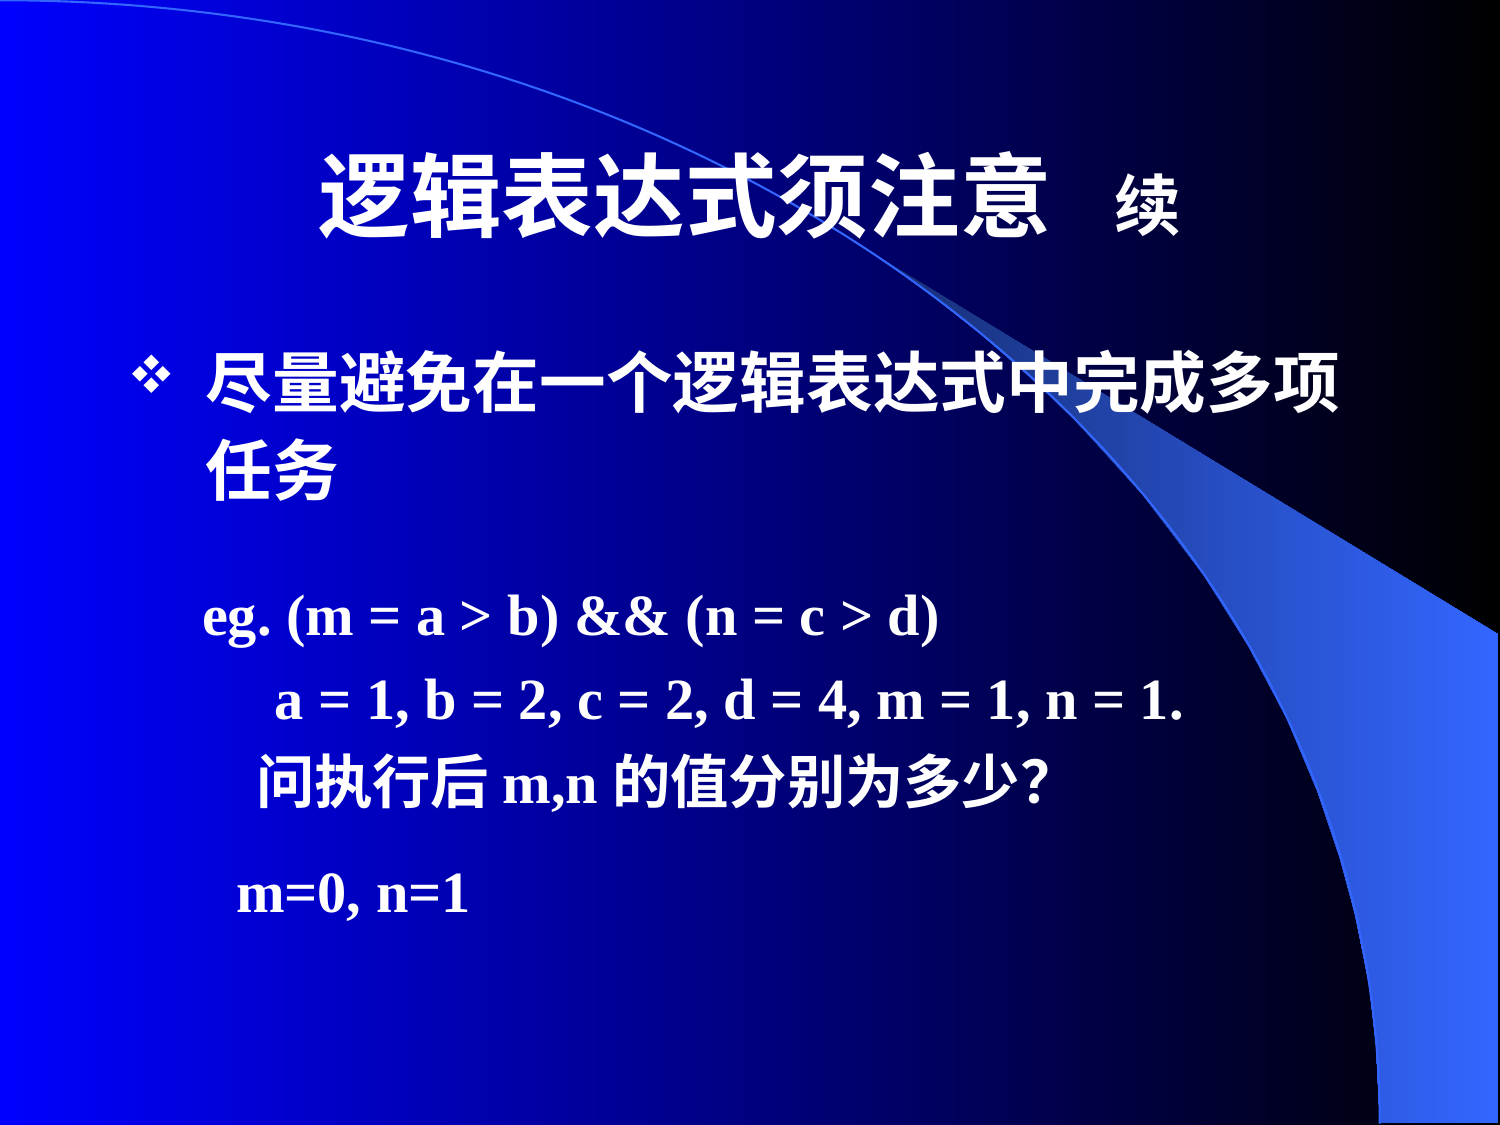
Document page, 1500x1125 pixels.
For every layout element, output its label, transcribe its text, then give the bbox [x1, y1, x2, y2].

title 逻辑表达式须注意 续 [112, 99, 1388, 288]
text_box m=0, n=1 [221, 847, 497, 932]
text_box eg. (m = a > b) && (n = c > d) a = 1, b = 2, c = 2, d = 4, m = 1, n = 1. 问执行后m,n的值分别为多少？ [187, 555, 1388, 823]
list 尽量避免在一个逻辑表达式中完成多项任务 [112, 324, 1388, 556]
